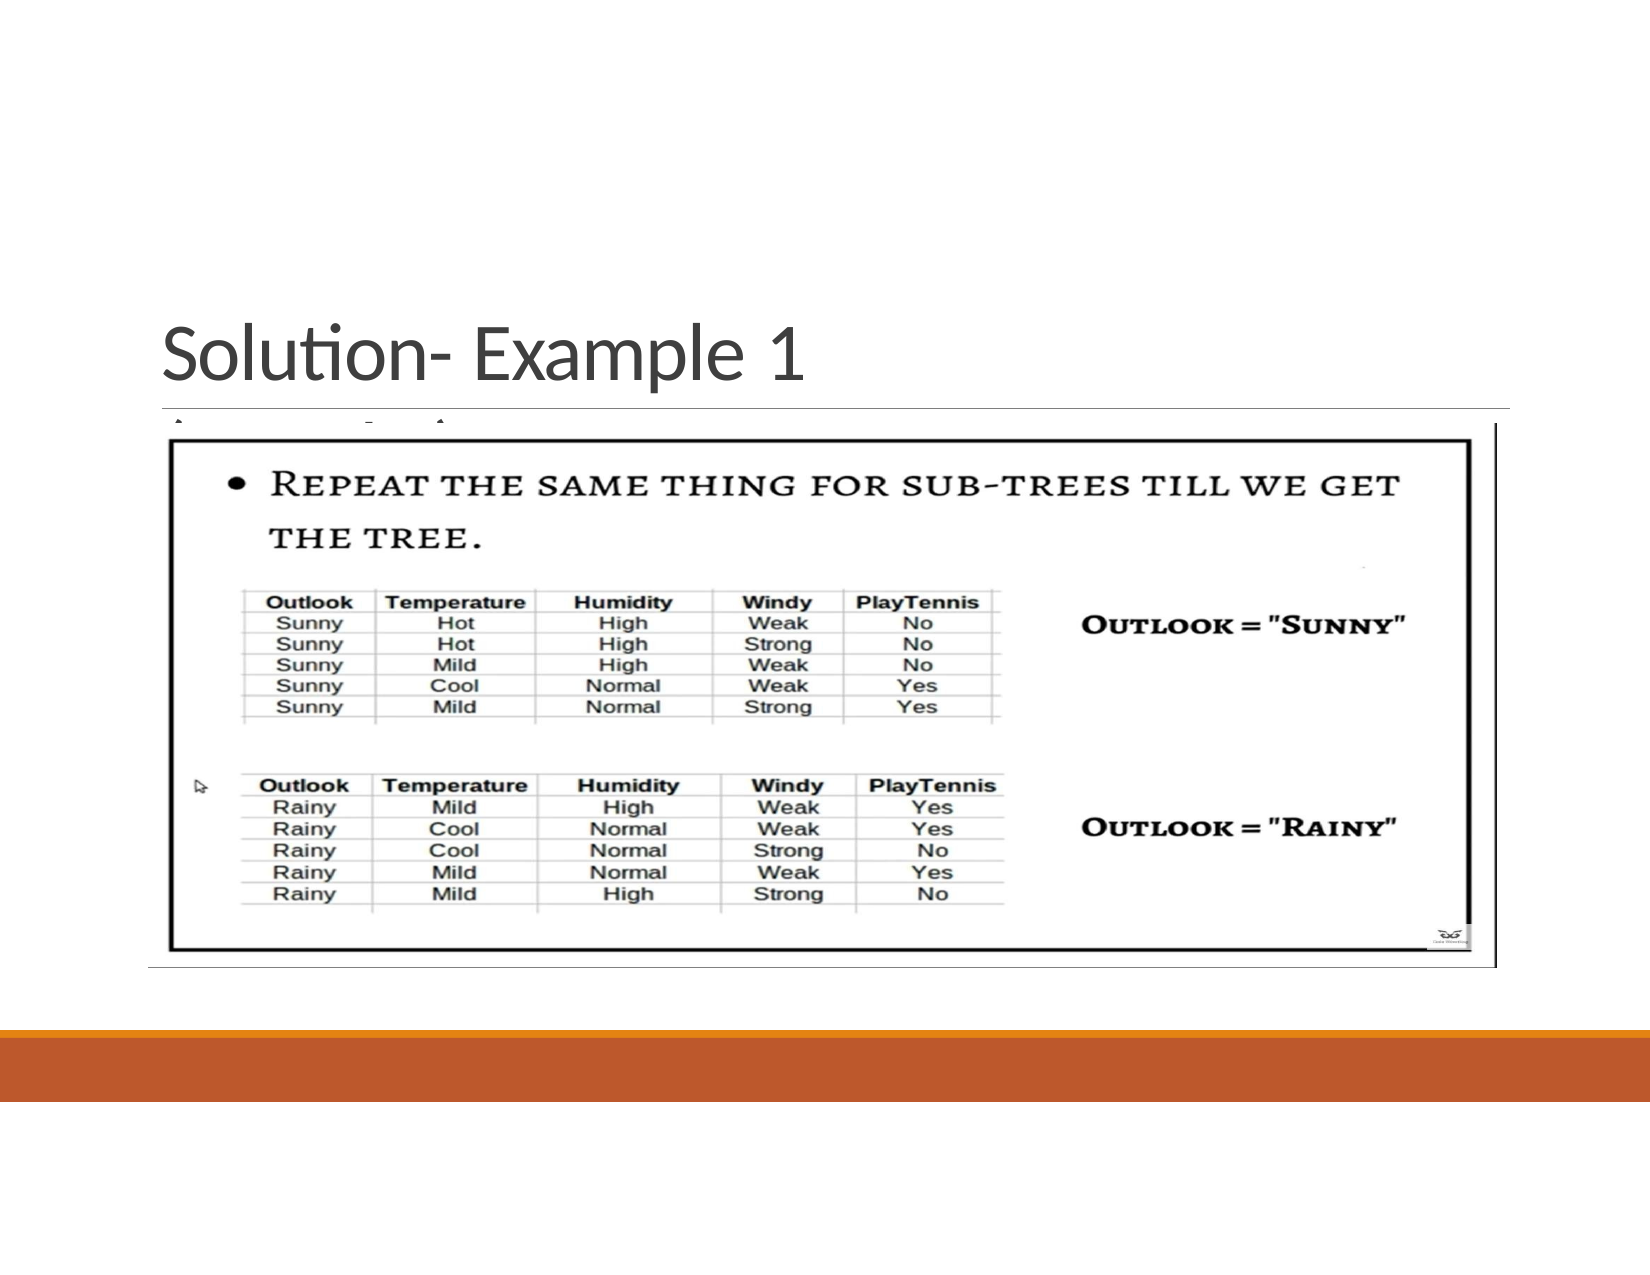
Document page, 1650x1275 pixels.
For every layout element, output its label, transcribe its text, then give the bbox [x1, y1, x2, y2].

title Solution- Example 1 (Contd…) [158, 295, 1120, 421]
picture [0, 1030, 1650, 1102]
picture [148, 423, 1497, 969]
